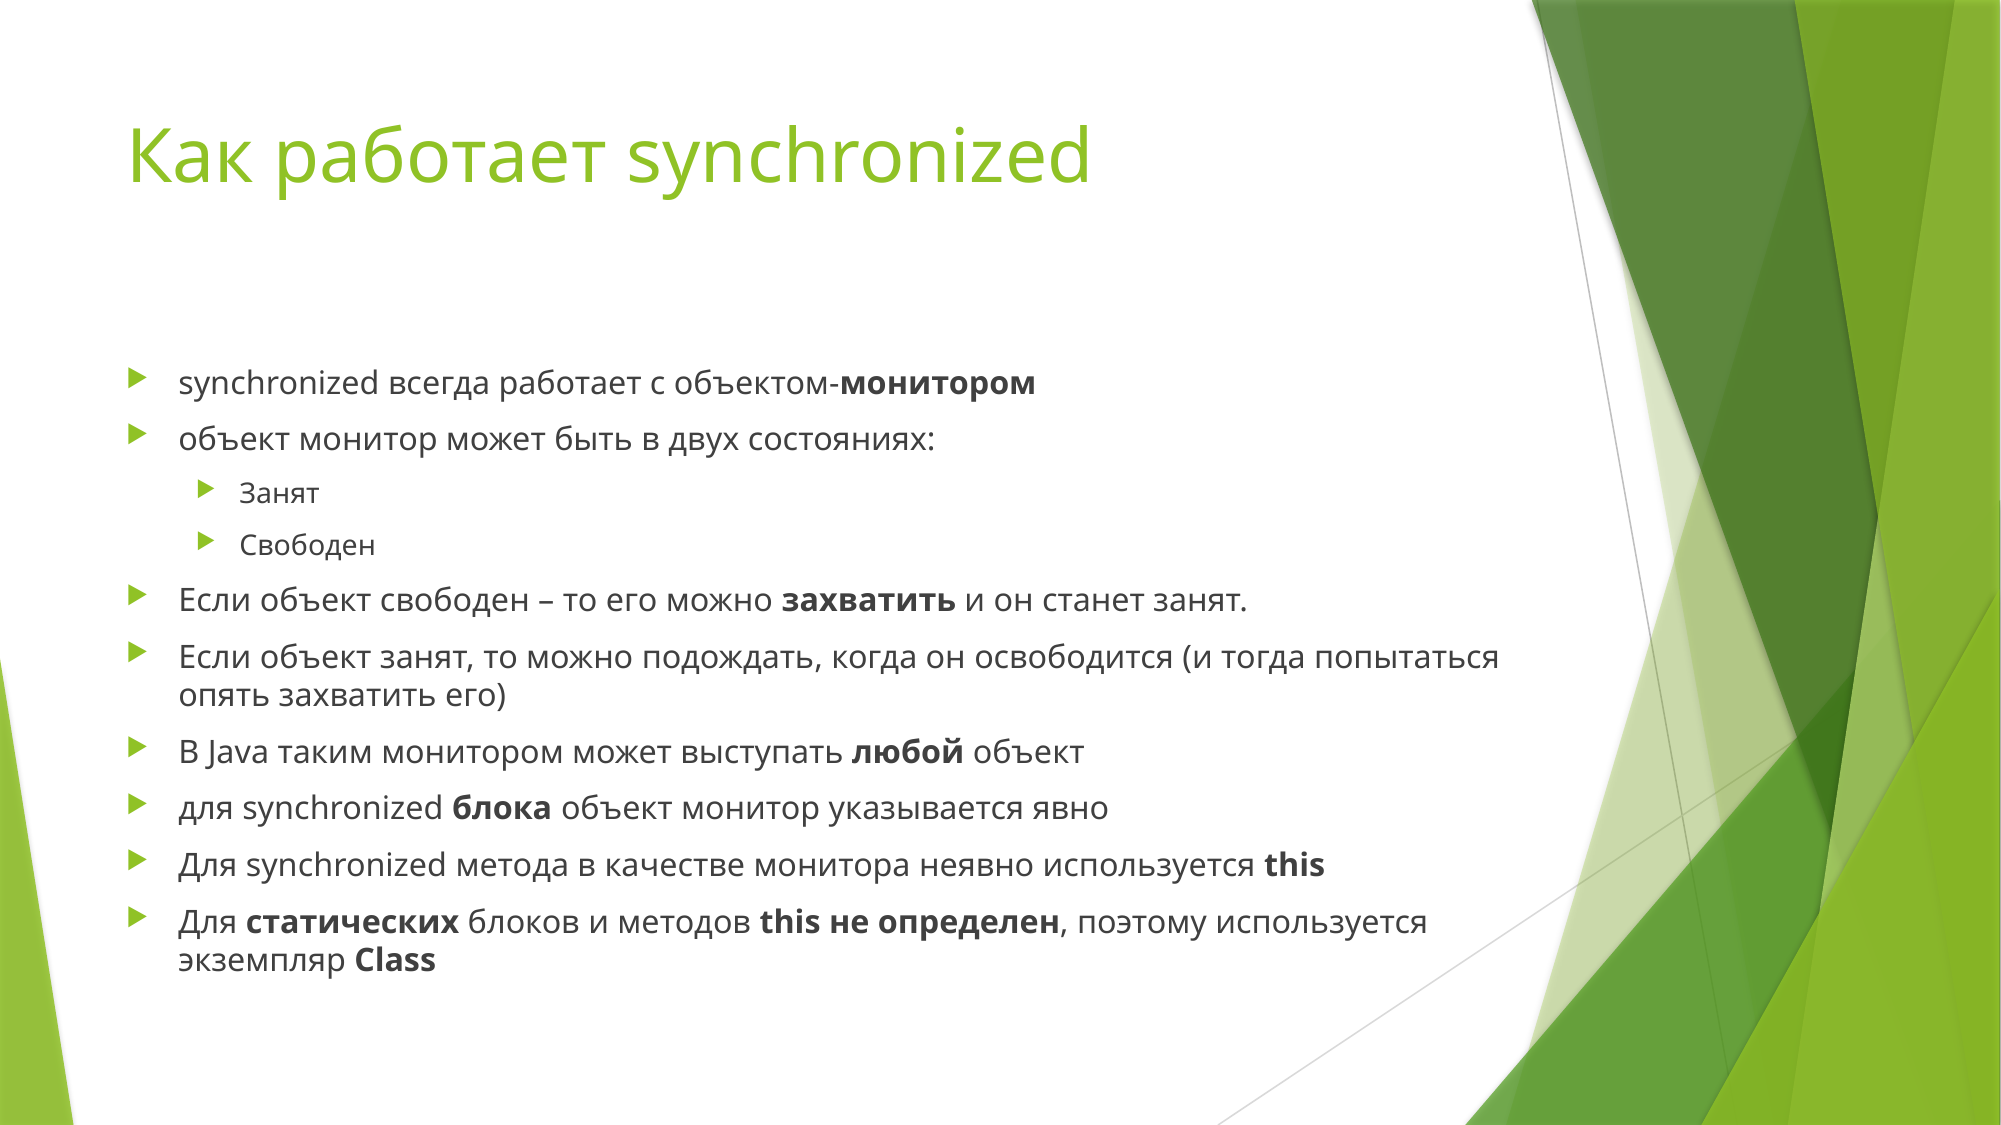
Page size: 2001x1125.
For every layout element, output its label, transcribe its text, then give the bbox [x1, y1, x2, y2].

title Как работает synchronized [111, 99, 1522, 317]
list synchronized всегда работает с объектом-монитором объект монитор может быть в двух состояниях: Занят Свободен Если объект свободен – то его можно захватить и он станет занят. Если объект занят, то можно подождать, когда он освободится (и тогда попытаться опять захватить его) В Java таким монитором может выступать любой объект для synchronized блока объект монитор указывается явно Для synchronized метода в качестве монитора неявно используется this Для статических блоков и методов this не определен, поэтому используется экземпляр Class [111, 354, 1522, 992]
